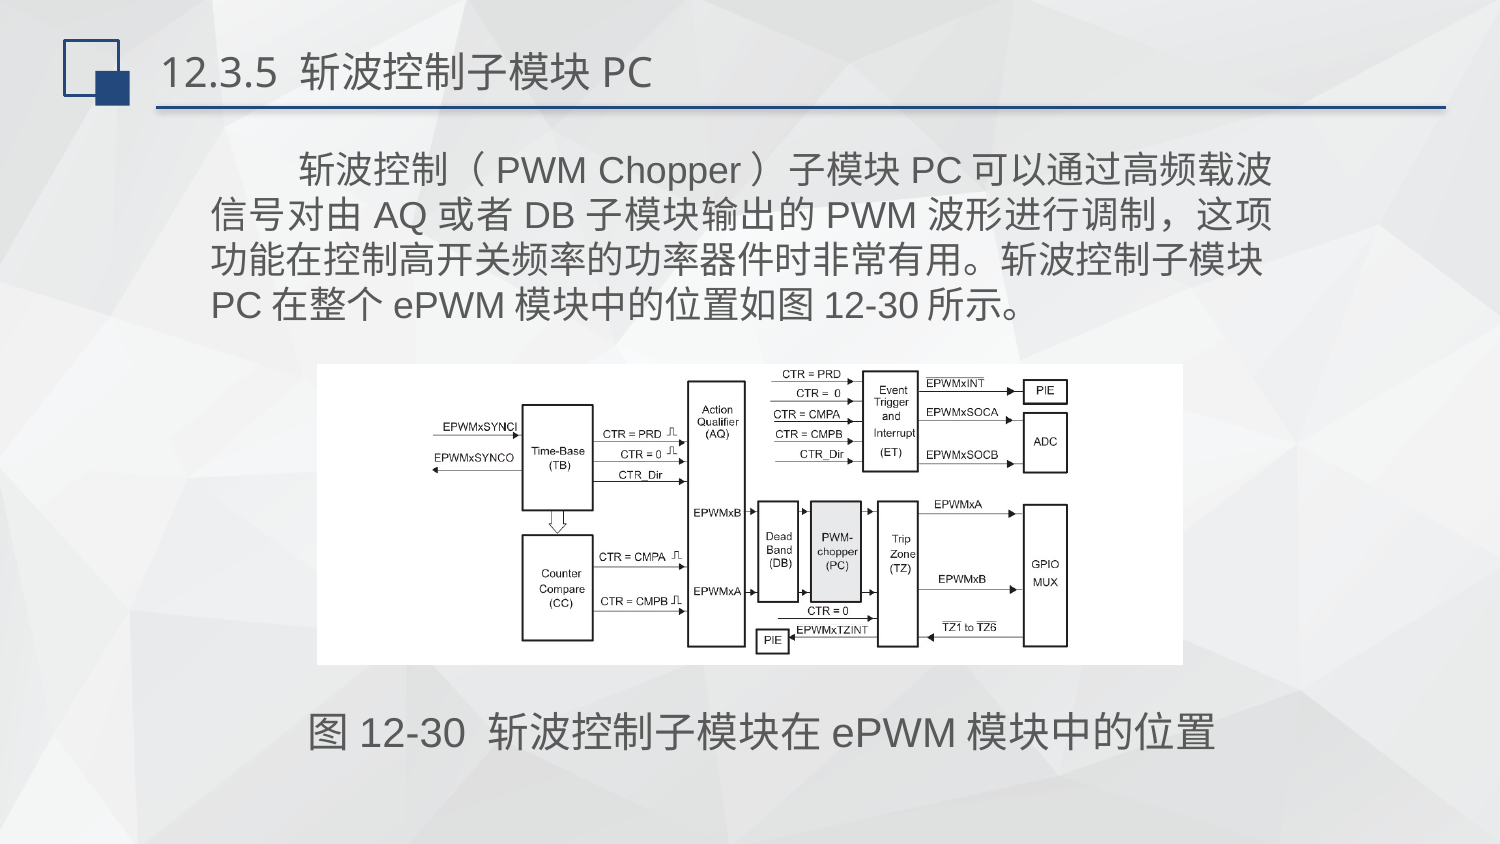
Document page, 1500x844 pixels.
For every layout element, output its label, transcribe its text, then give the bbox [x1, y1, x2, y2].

text_box 斩波控制（PWM Chopper）子模块PC可以通过高频载波信号对由AQ或者DB子模块输出的PWM波形进行调制，这项功能在控制高开关频率的功率器件时非常有用。斩波控制子模块PC在整个ePWM模块中的位置如图12-30所示。 [195, 138, 1288, 334]
picture [0, 0, 1500, 844]
title 12.3.5 斩波控制子模块PC [148, 43, 1117, 99]
text_box 图12-30 斩波控制子模块在ePWM模块中的位置 [292, 697, 1235, 763]
